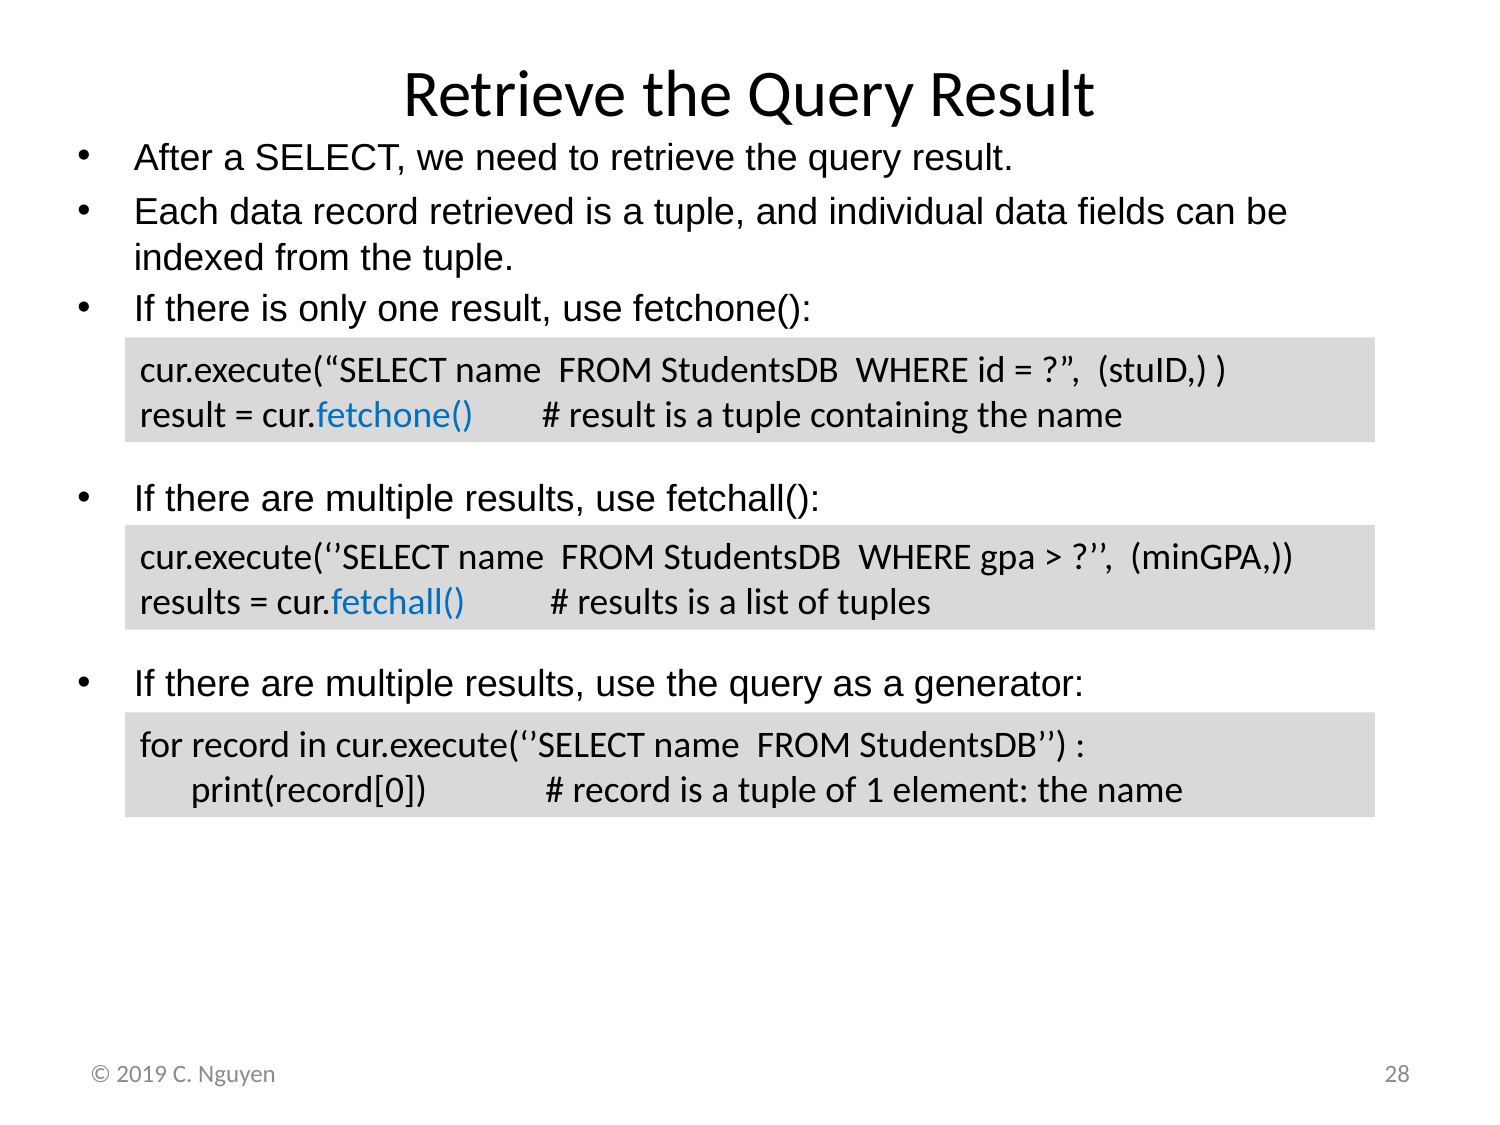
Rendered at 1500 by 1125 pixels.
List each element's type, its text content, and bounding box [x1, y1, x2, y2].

slide_number © 2019 C. Nguyen [75, 1042, 425, 1103]
slide_number 28 [1074, 1042, 1425, 1103]
text_box for record in cur.execute(‘’SELECT name FROM StudentsDB’’) : print(record[0]) # record is a tuple of 1 element: the name [125, 712, 1375, 818]
text_box cur.execute(“SELECT name FROM StudentsDB WHERE id = ?”, (stuID,) ) result = cur.fetchone() # result is a tuple containing the name [125, 337, 1375, 443]
list After a SELECT, we need to retrieve the query result. Each data record retrieved is a tuple, and individual data fields can be indexed from the tuple. If there is only one result, use fetchone(): If there are multiple results, use fetchall(): If there are multiple results, use the query as a generator: [62, 125, 1413, 1063]
title Retrieve the Query Result [75, 24, 1425, 155]
text_box cur.execute(‘’SELECT name FROM StudentsDB WHERE gpa > ?’’, (minGPA,)) results = cur.fetchall() # results is a list of tuples [125, 524, 1375, 630]
